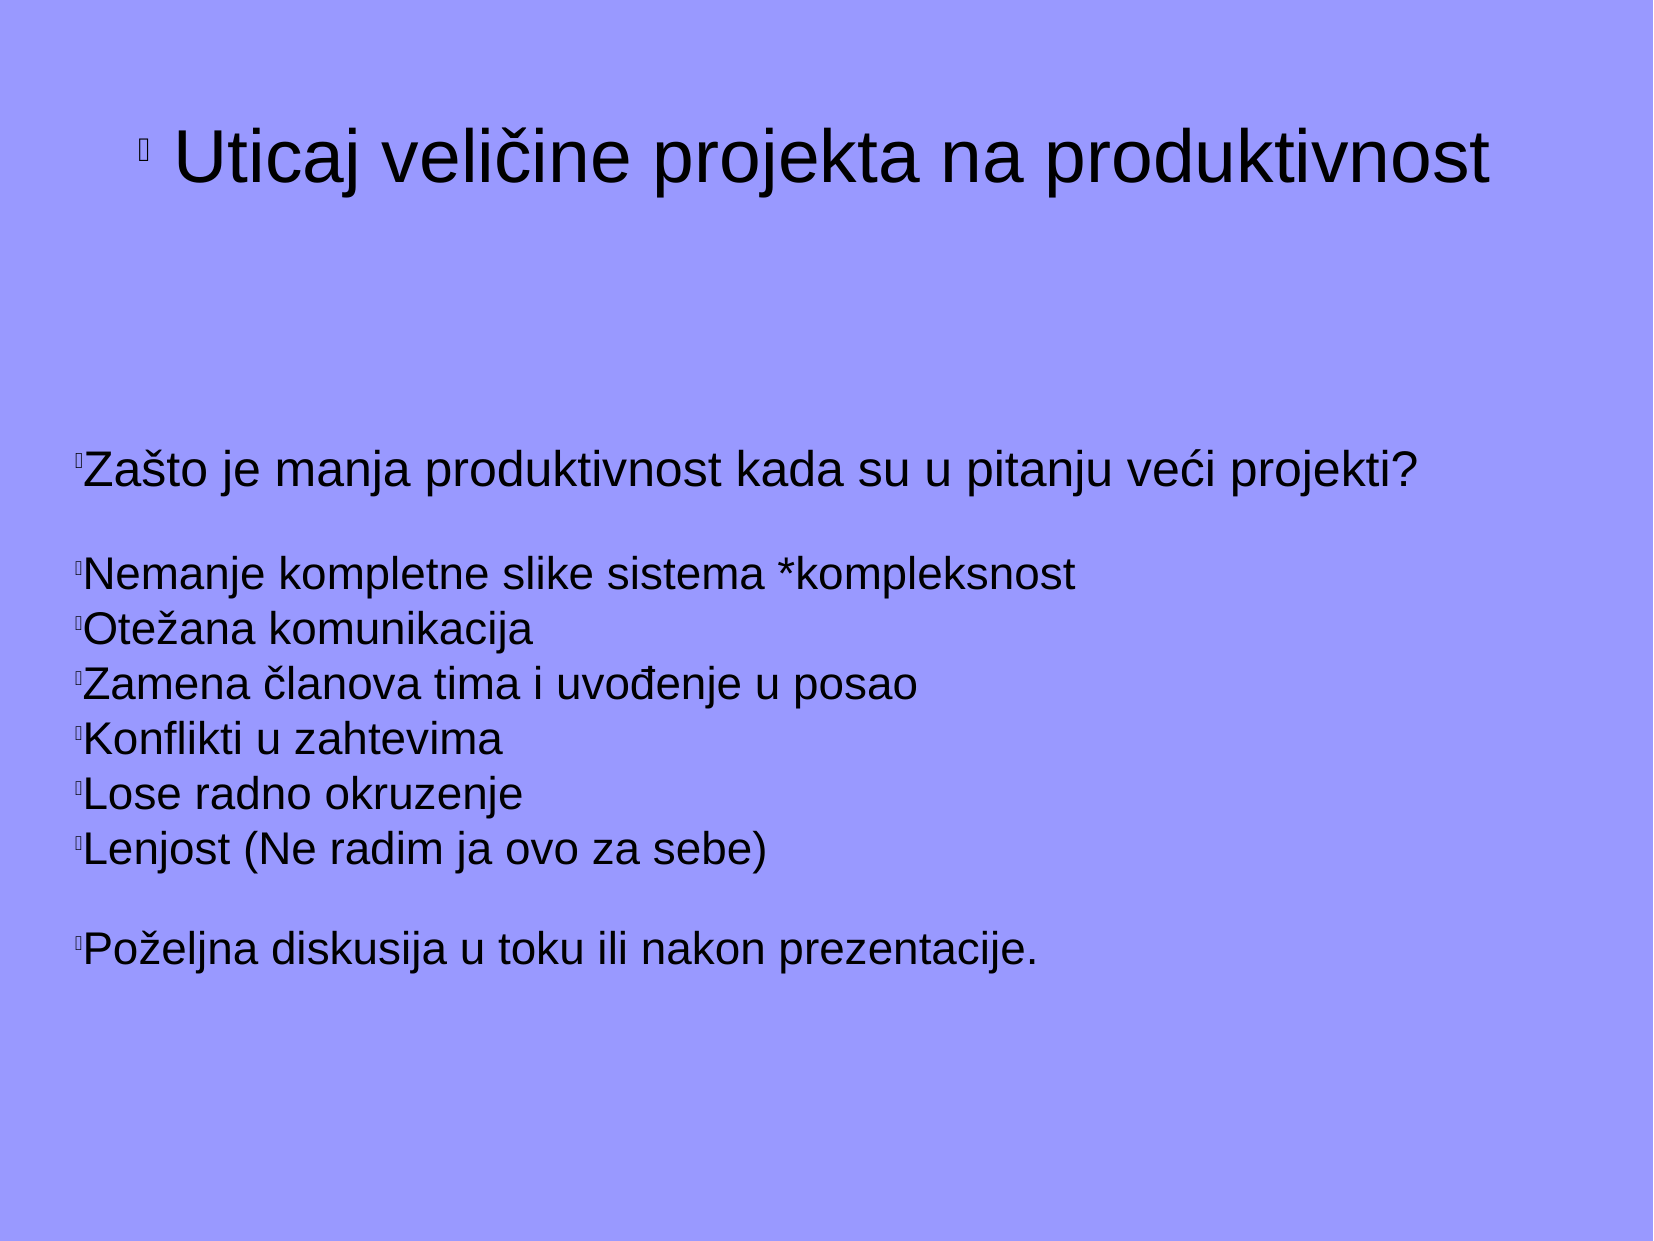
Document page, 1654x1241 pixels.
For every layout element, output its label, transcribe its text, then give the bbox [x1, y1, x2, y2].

text_box Uticaj veličine projekta na produktivnost [82, 49, 1571, 257]
text_box Zašto je manja produktivnost kada su u pitanju veći projekti? Nemanje kompletne slike sistema *kompleksnost Otežana komunikacija Zamena članova tima i uvođenje u posao Konflikti u zahtevima Lose radno okruzenje Lenjost (Ne radim ja ovo za sebe) Poželjna diskusija u toku ili nakon prezentacije. [75, 341, 1563, 1061]
